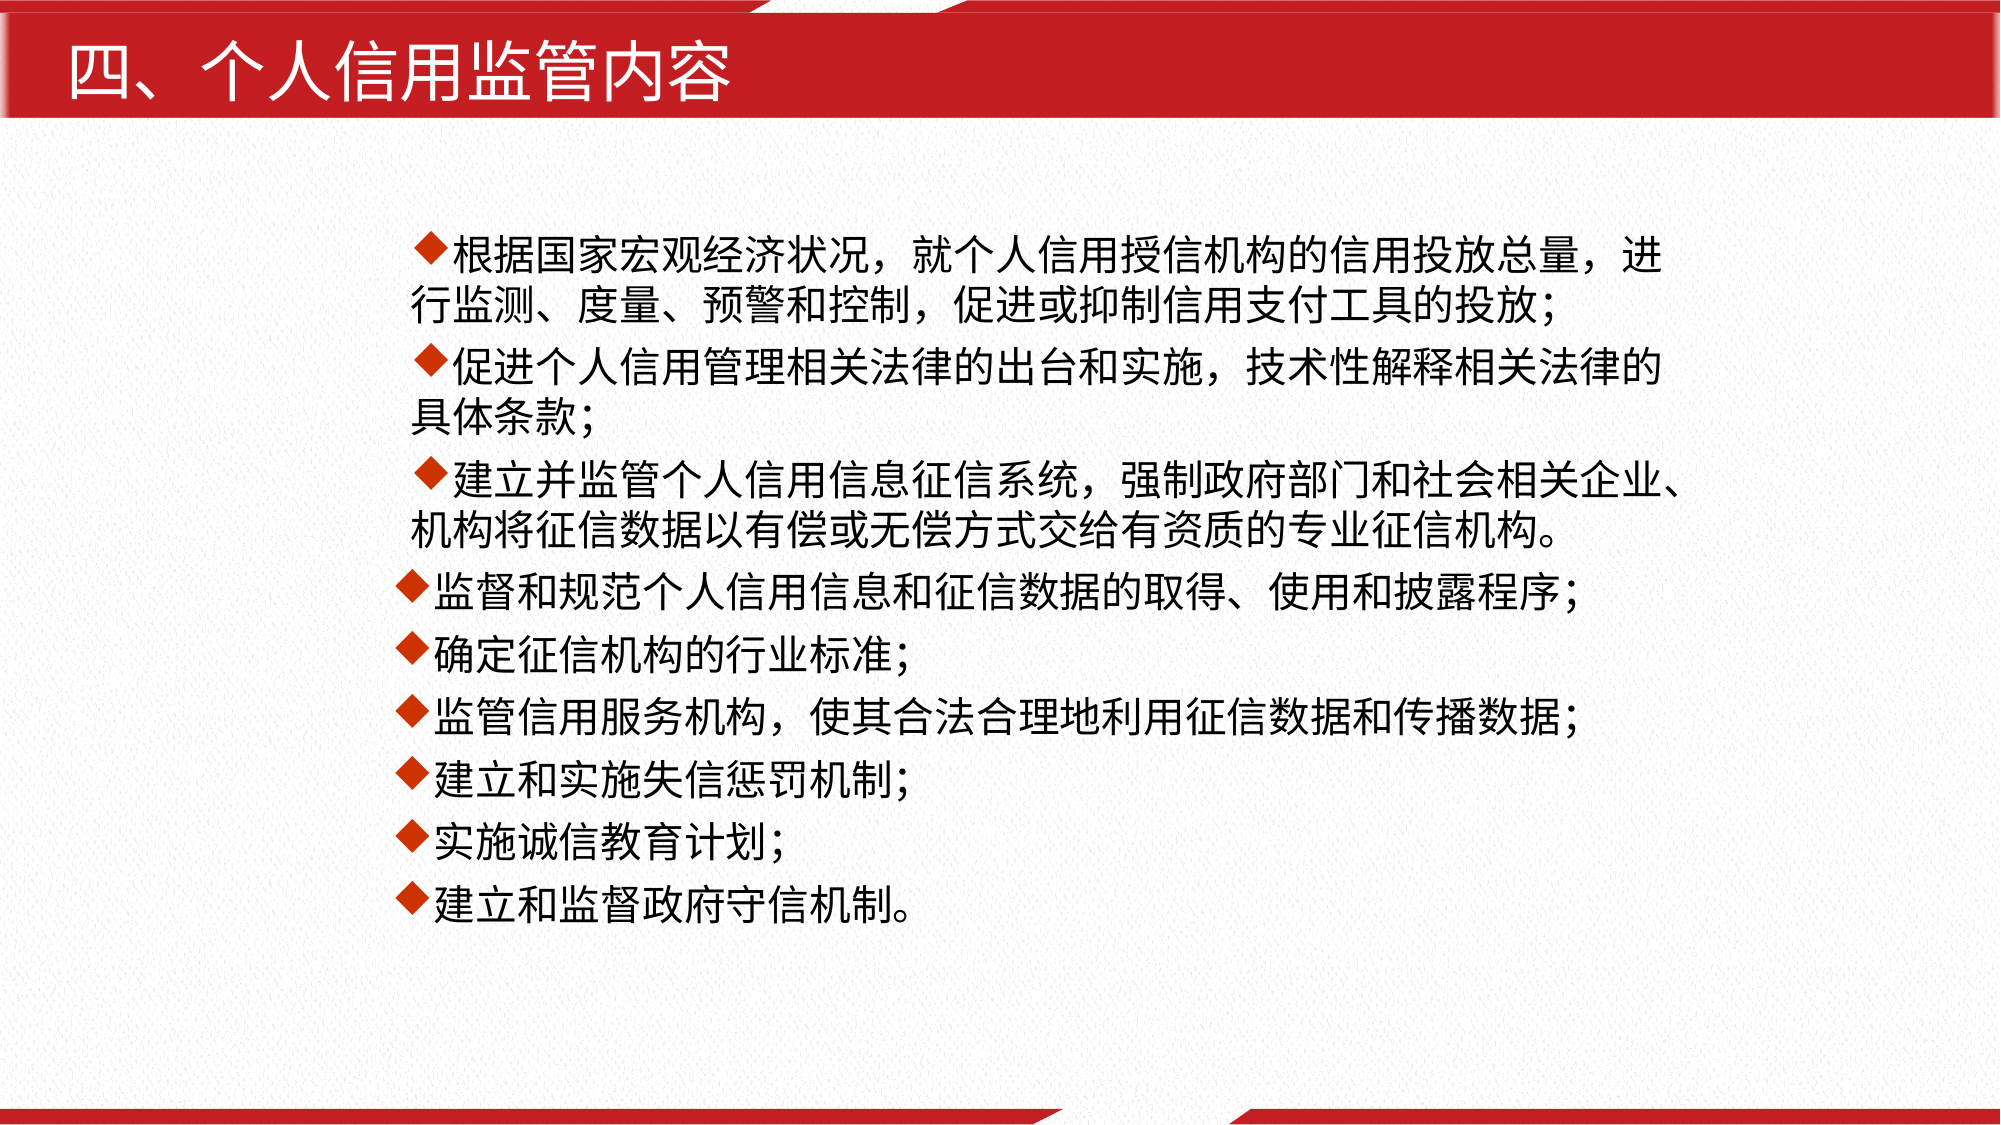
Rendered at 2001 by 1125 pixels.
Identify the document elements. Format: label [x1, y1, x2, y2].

text_box [0, 118, 2000, 1125]
picture [0, 12, 2000, 118]
text_box [0, 0, 2000, 12]
